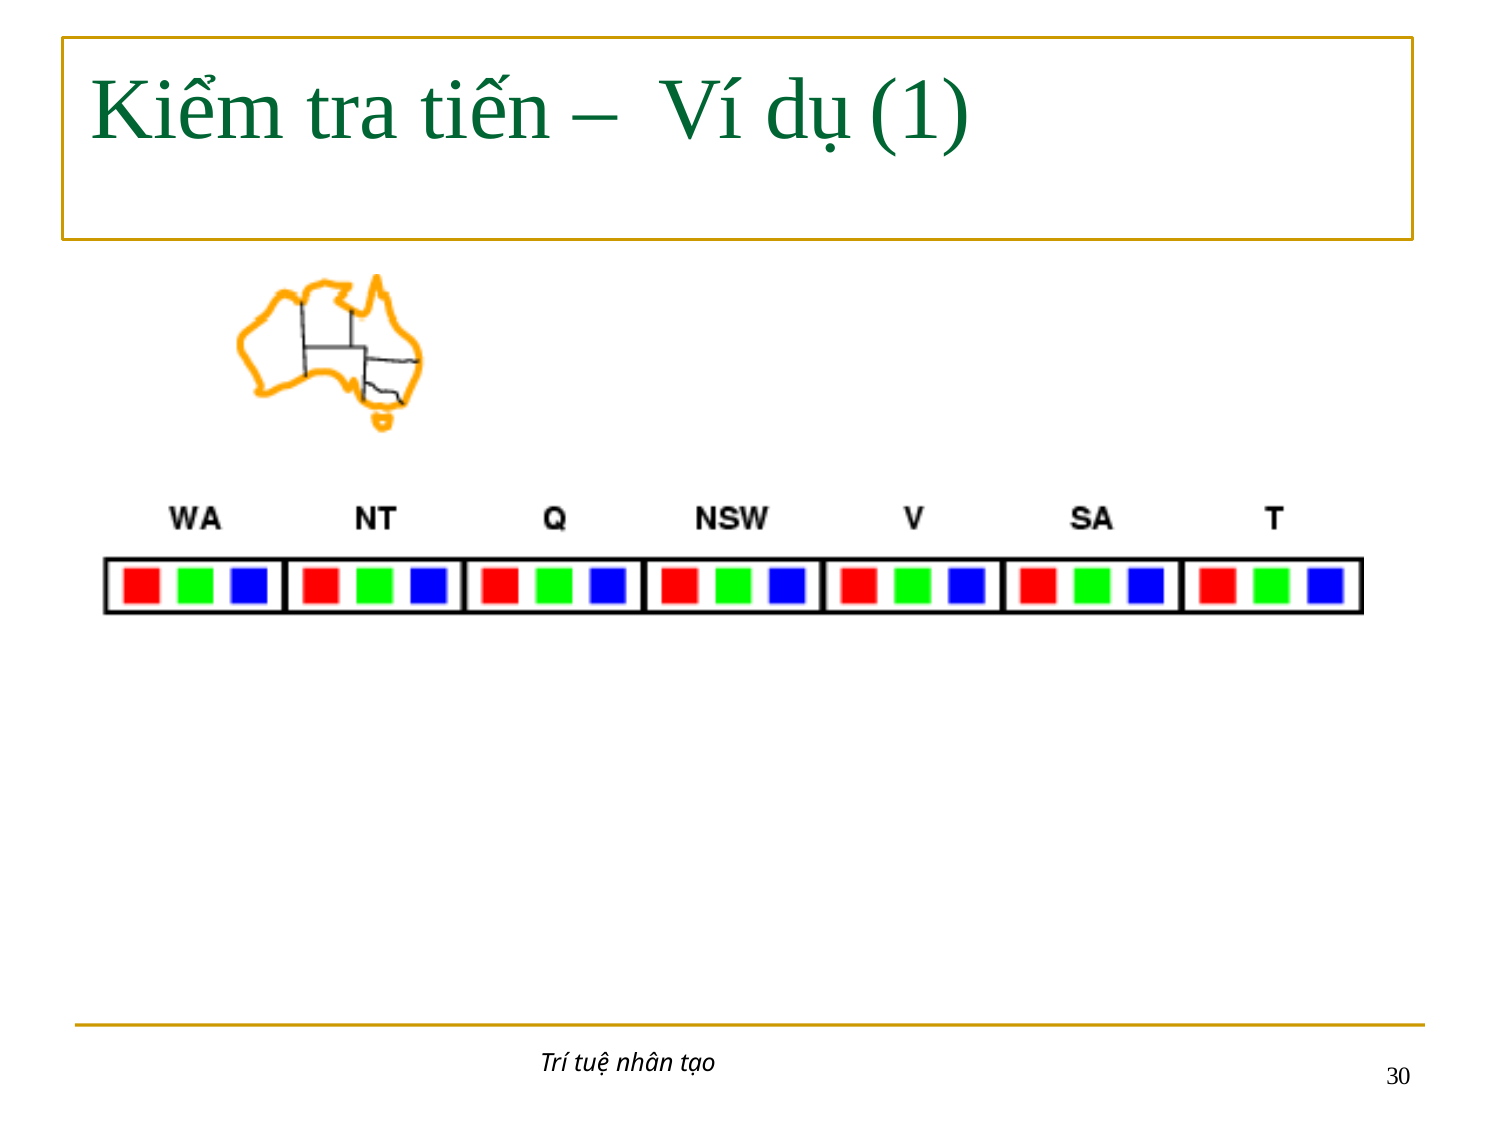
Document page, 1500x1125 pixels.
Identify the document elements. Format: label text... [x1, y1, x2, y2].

title Kiểm tra tiến – Ví dụ (1) [62, 37, 1413, 240]
slide_number 10 [1380, 1061, 1419, 1125]
picture [99, 274, 1364, 620]
text_box [74, 1023, 1425, 1027]
footer Trí tuệ nhân tạo [537, 1043, 745, 1125]
